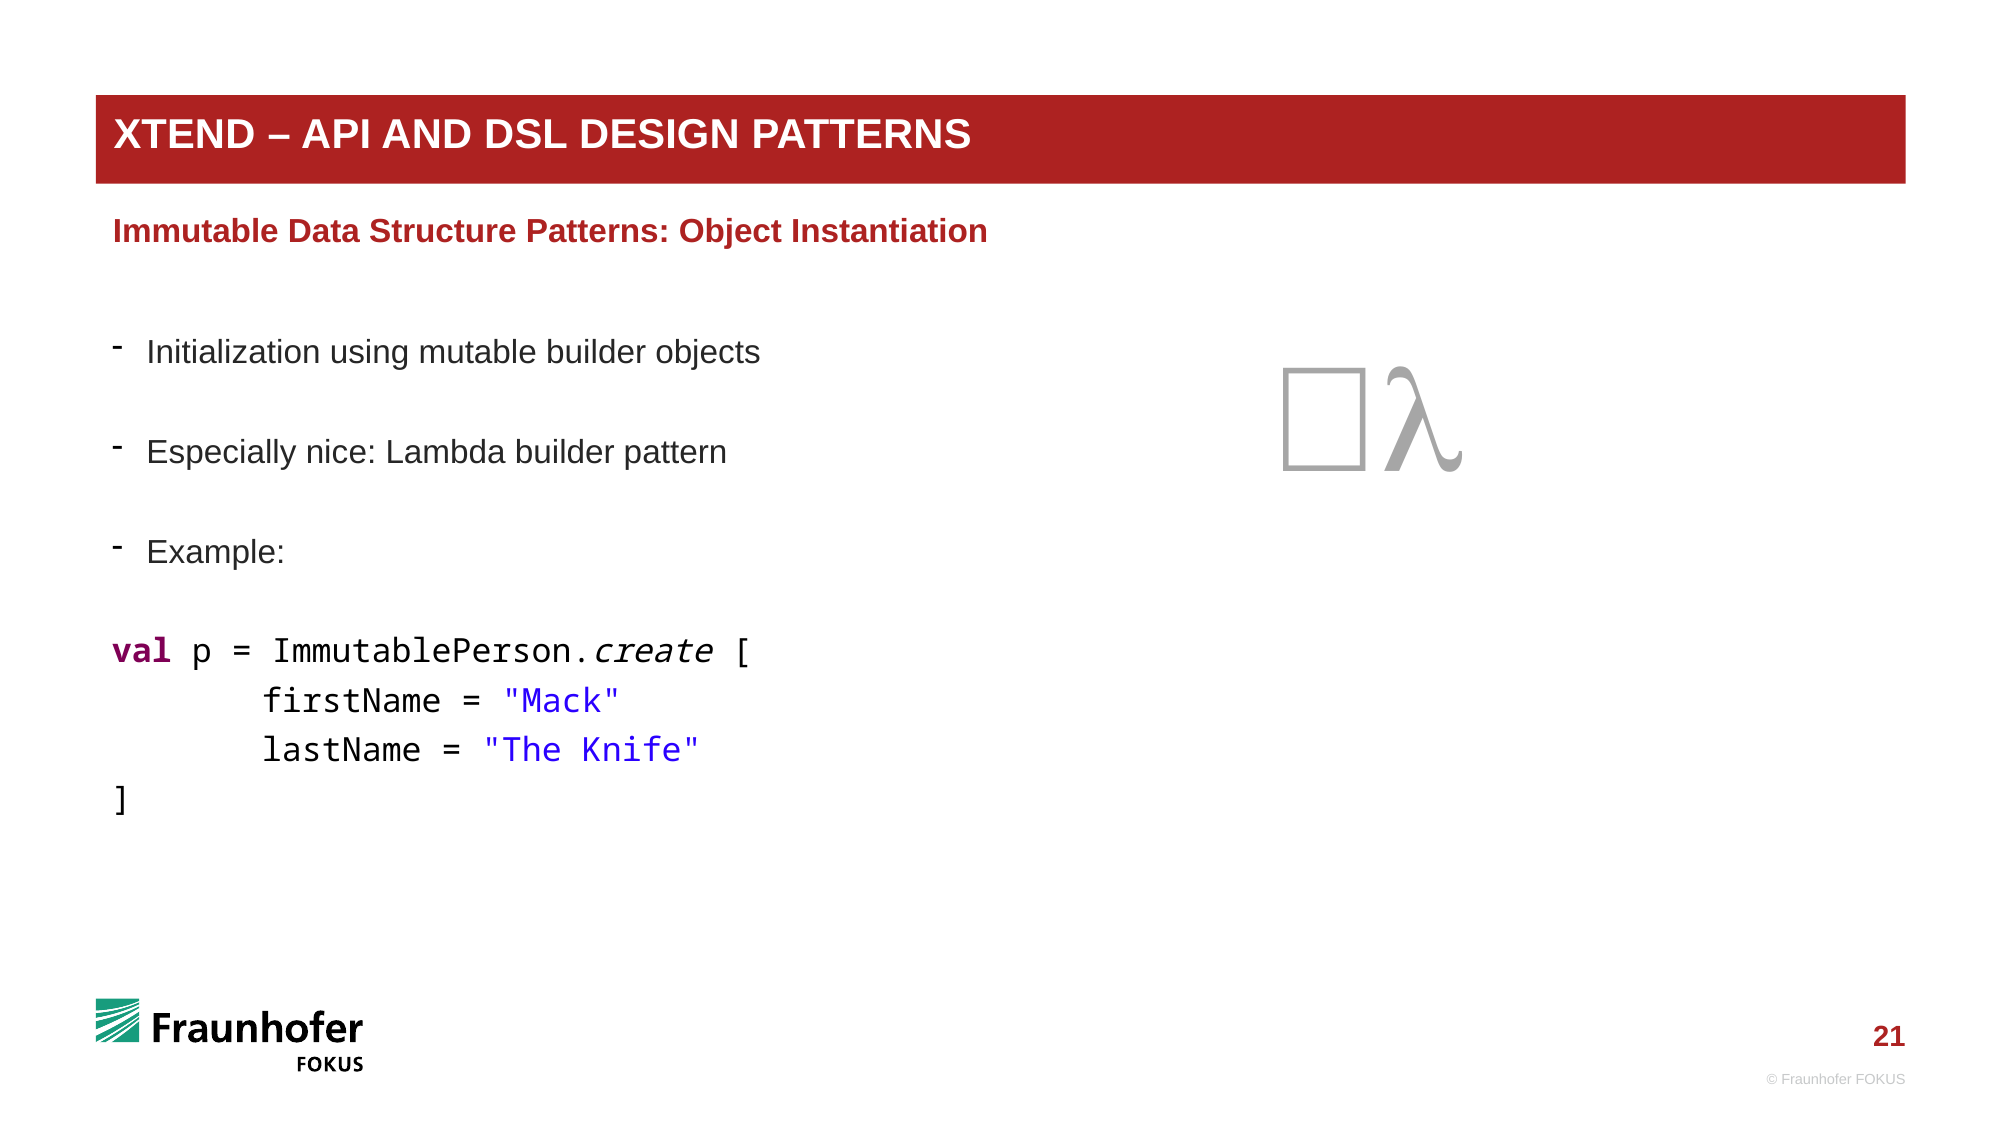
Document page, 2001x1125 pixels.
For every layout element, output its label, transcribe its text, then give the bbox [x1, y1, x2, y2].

footer © Fraunhofer FOKUS [93, 1058, 1906, 1098]
title Xtend – API and DSL Design Patterns [95, 95, 1906, 184]
list Initialization using mutable builder objects Especially nice: Lambda builder pattern Example: val p = ImmutablePerson.create [ firstName = "Mack" lastName = "The Knife" ] [95, 328, 1610, 974]
text_box 🔨 [1269, 377, 1596, 568]
list Immutable Data Structure Patterns: Object Instantiation [95, 209, 1906, 309]
